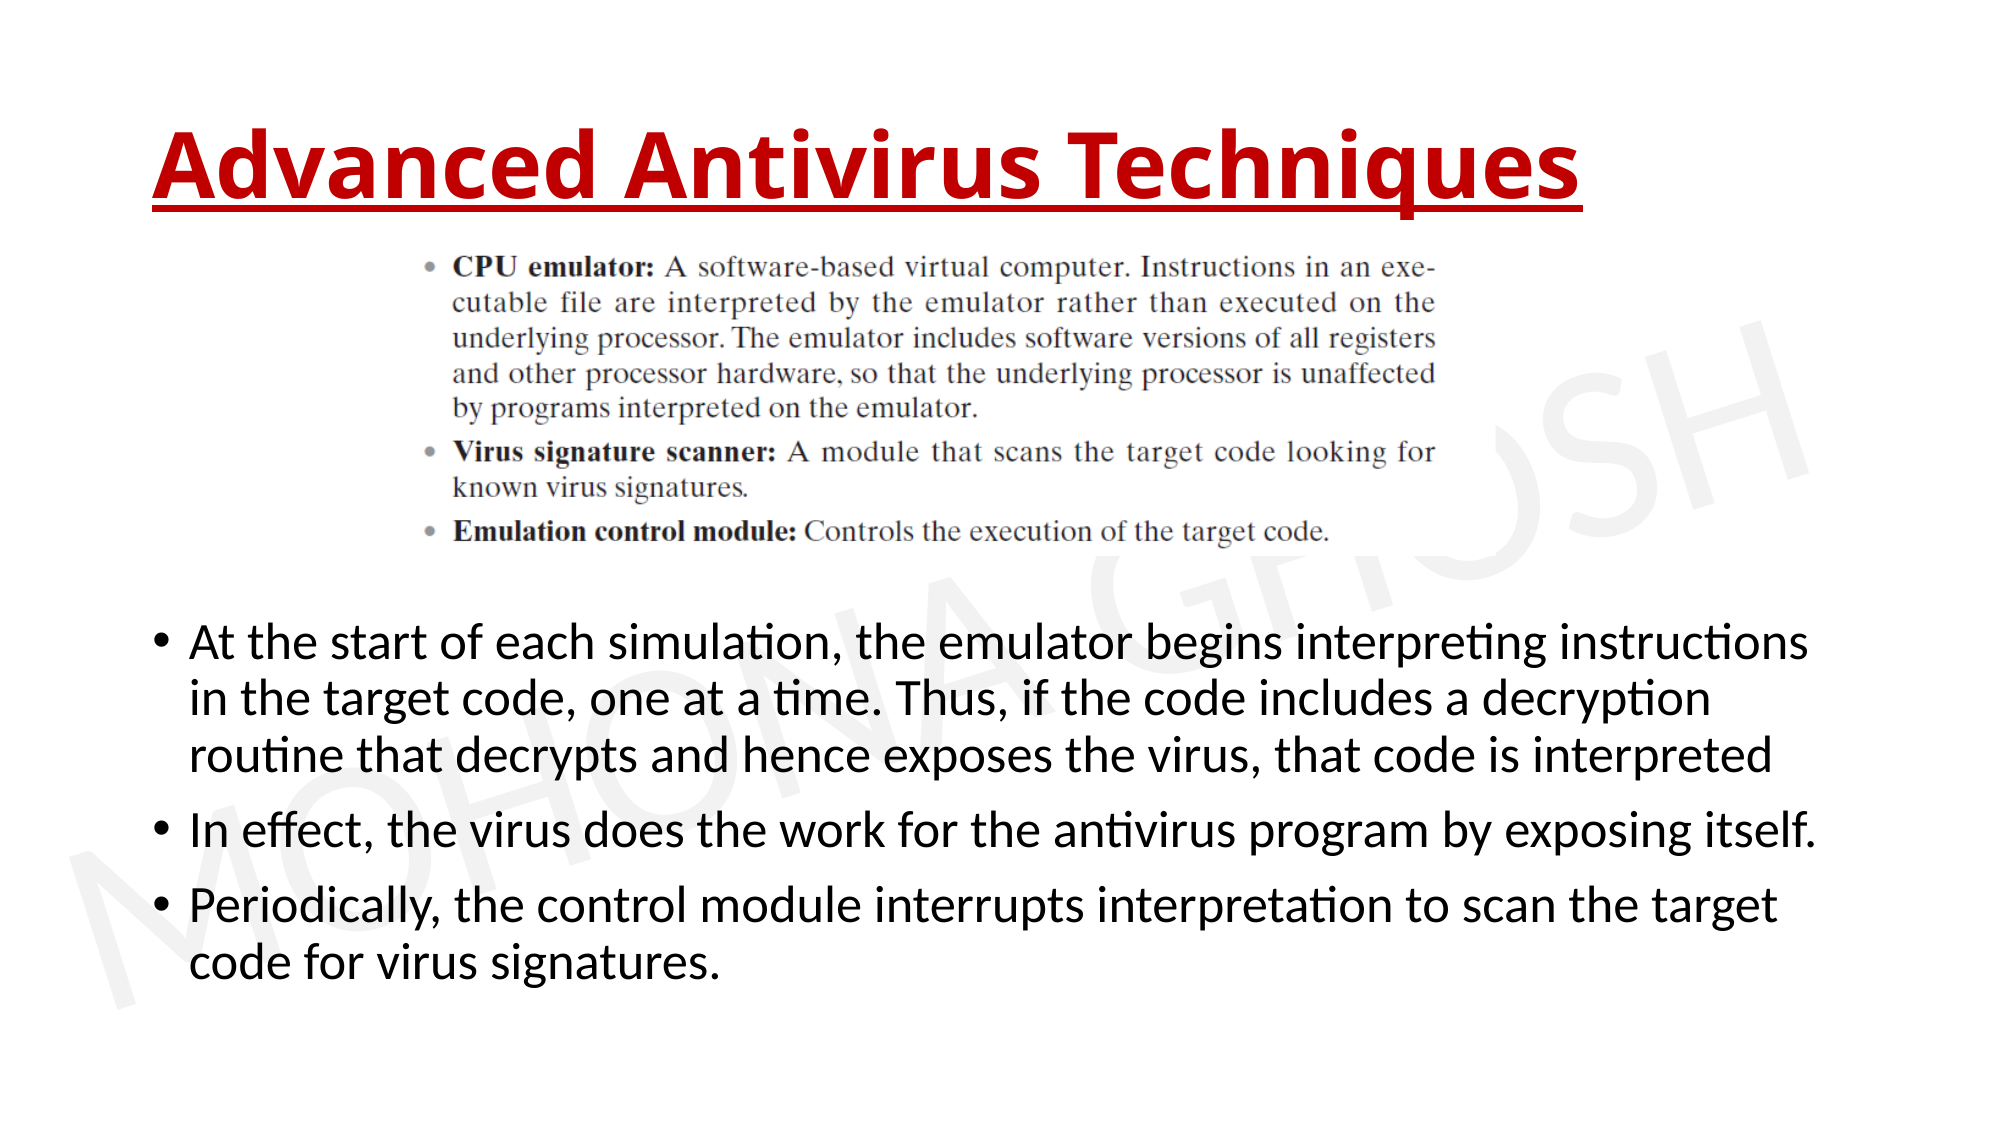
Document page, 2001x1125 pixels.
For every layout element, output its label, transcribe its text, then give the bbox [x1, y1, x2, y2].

list At the start of each simulation, the emulator begins interpreting instructions in the target code, one at a time. Thus, if the code includes a decryption routine that decrypts and hence exposes the virus, that code is interpreted In effect, the virus does the work for the antivirus program by exposing itself. Periodically, the control module interrupts interpretation to scan the target code for virus signatures. [137, 299, 1863, 1014]
picture [394, 240, 1496, 556]
title Advanced Antivirus Techniques [137, 59, 1863, 278]
